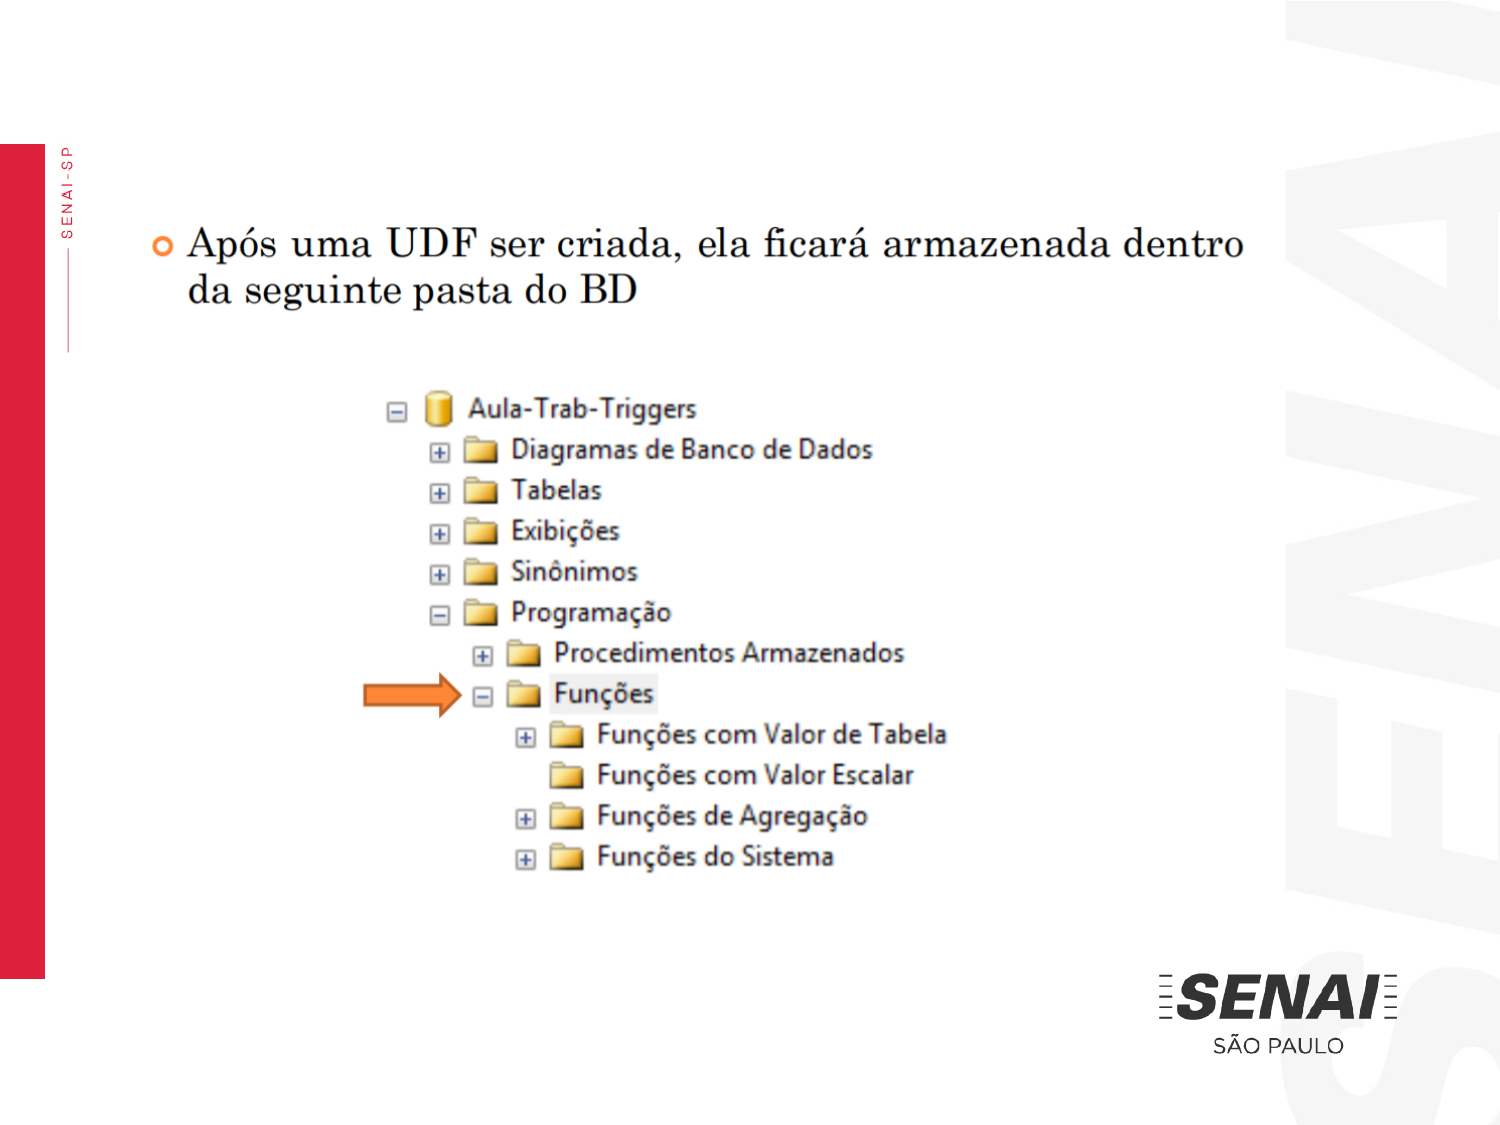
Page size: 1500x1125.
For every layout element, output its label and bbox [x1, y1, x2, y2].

list [140, 183, 1262, 899]
picture [0, 0, 1500, 1125]
